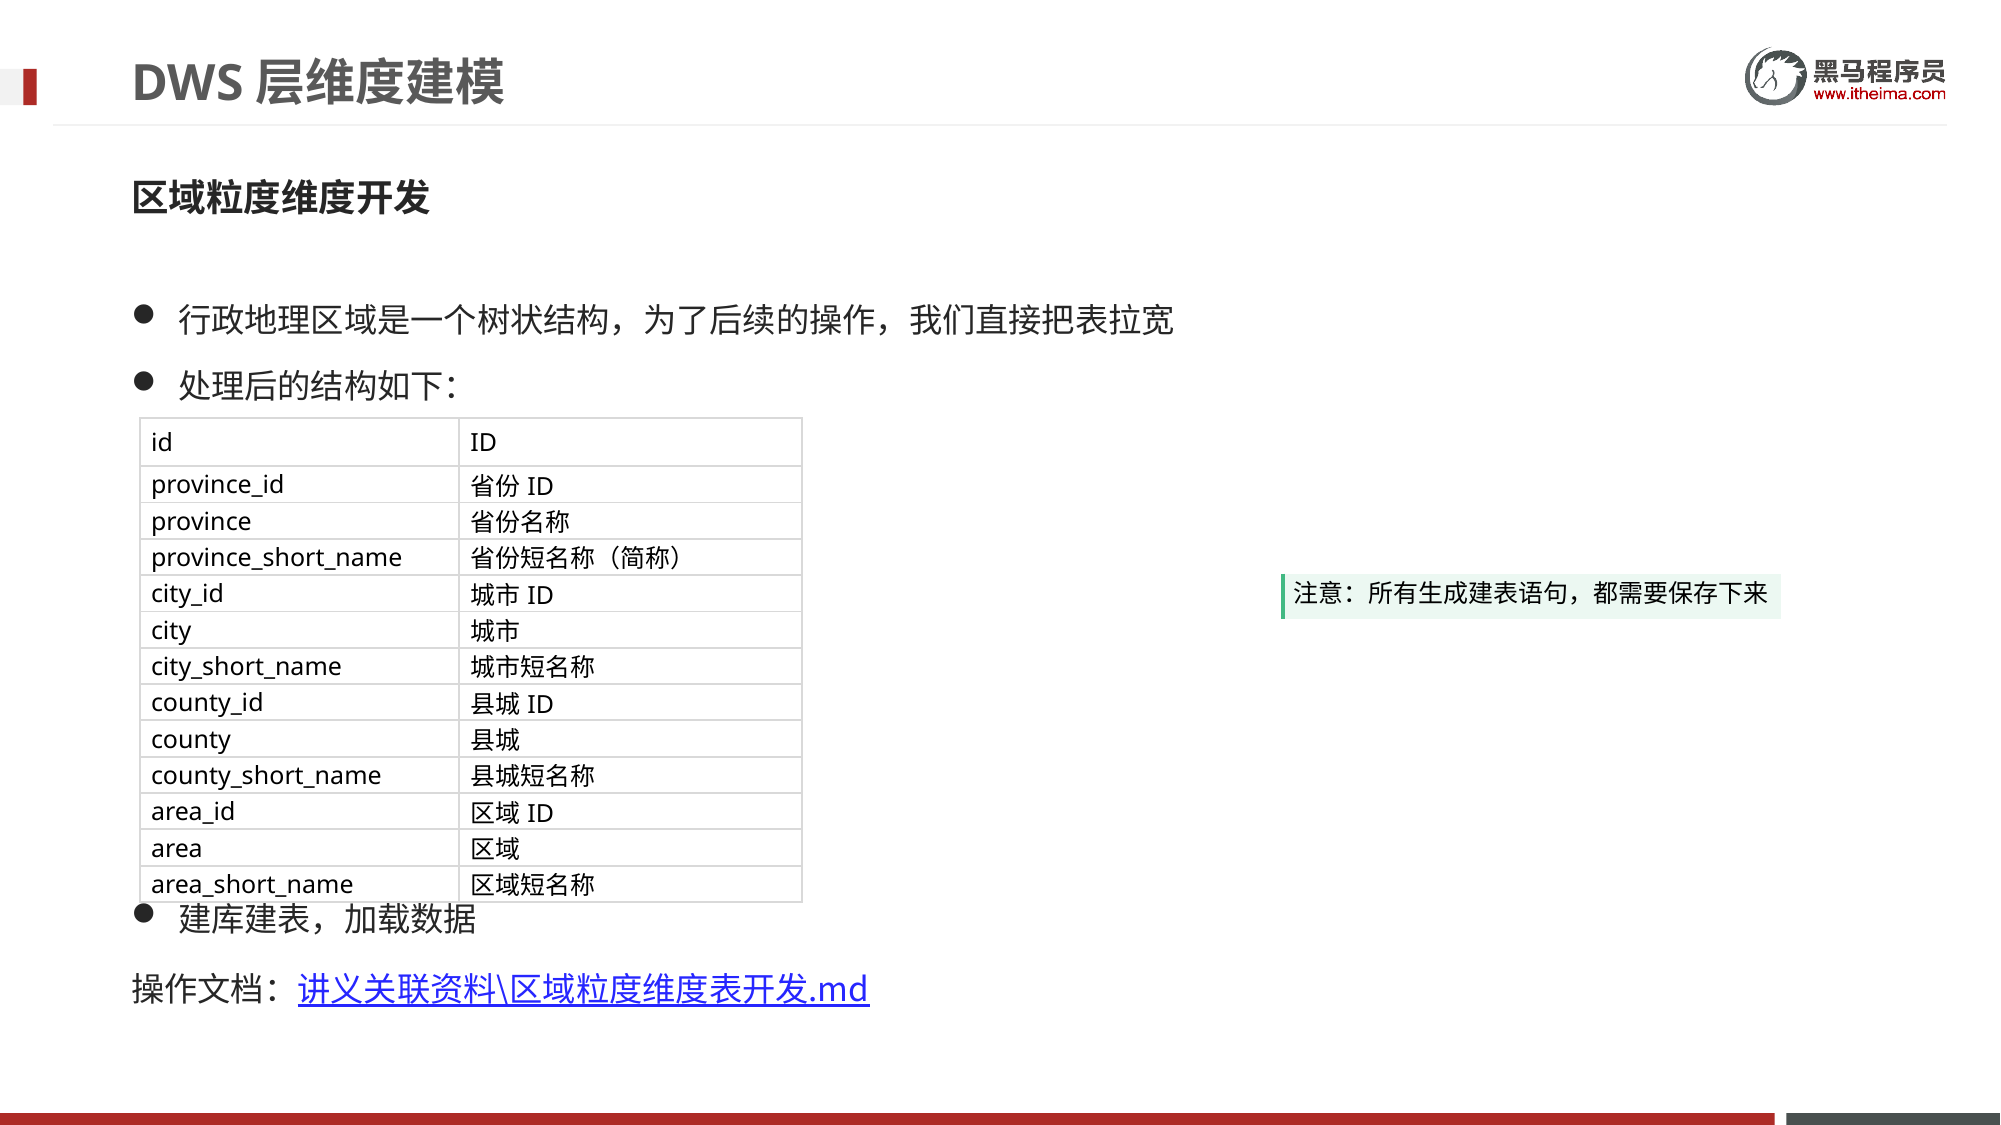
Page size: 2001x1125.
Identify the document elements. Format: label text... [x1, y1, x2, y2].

list 区域粒度维度开发 [116, 154, 1872, 239]
table_cell province_short_name [141, 540, 458, 574]
table_cell area_short_name [141, 867, 458, 901]
table_cell 县城 [460, 721, 801, 756]
table_cell 城市 [460, 612, 801, 647]
table_cell area [141, 830, 458, 865]
table_cell province_id [141, 467, 458, 502]
table_cell province [141, 503, 458, 538]
table_cell city_id [141, 576, 458, 611]
table_cell area_id [141, 794, 458, 828]
table_cell 城市短名称 [460, 649, 801, 683]
table_cell 县城短名称 [460, 758, 801, 792]
table_cell 省份名称 [460, 503, 801, 538]
list 行政地理区域是一个树状结构，为了后续的操作，我们直接把表拉宽 处理后的结构如下： 建库建表，加载数据 操作文档：讲义关联资料\区域粒度维度表开发.md [116, 271, 1872, 1039]
table_cell 城市ID [460, 576, 801, 611]
table_cell 区域 [460, 830, 801, 865]
table_header id [141, 419, 458, 465]
table_cell 县城ID [460, 685, 801, 719]
table_header ID [460, 419, 801, 465]
picture [1744, 46, 1946, 106]
table_cell 区域ID [460, 794, 801, 828]
table_header 注意：所有生成建表语句，都需要保存下来 [1285, 574, 1781, 619]
table_cell county_short_name [141, 758, 458, 792]
table_cell 区域短名称 [460, 867, 801, 901]
table_cell city_short_name [141, 649, 458, 683]
table_cell 省份短名称（简称） [460, 540, 801, 574]
table_cell city [141, 612, 458, 647]
table_cell 省份ID [460, 467, 801, 502]
table_cell county_id [141, 685, 458, 719]
table_cell county [141, 721, 458, 756]
title DWS层维度建模 [116, 38, 1556, 124]
